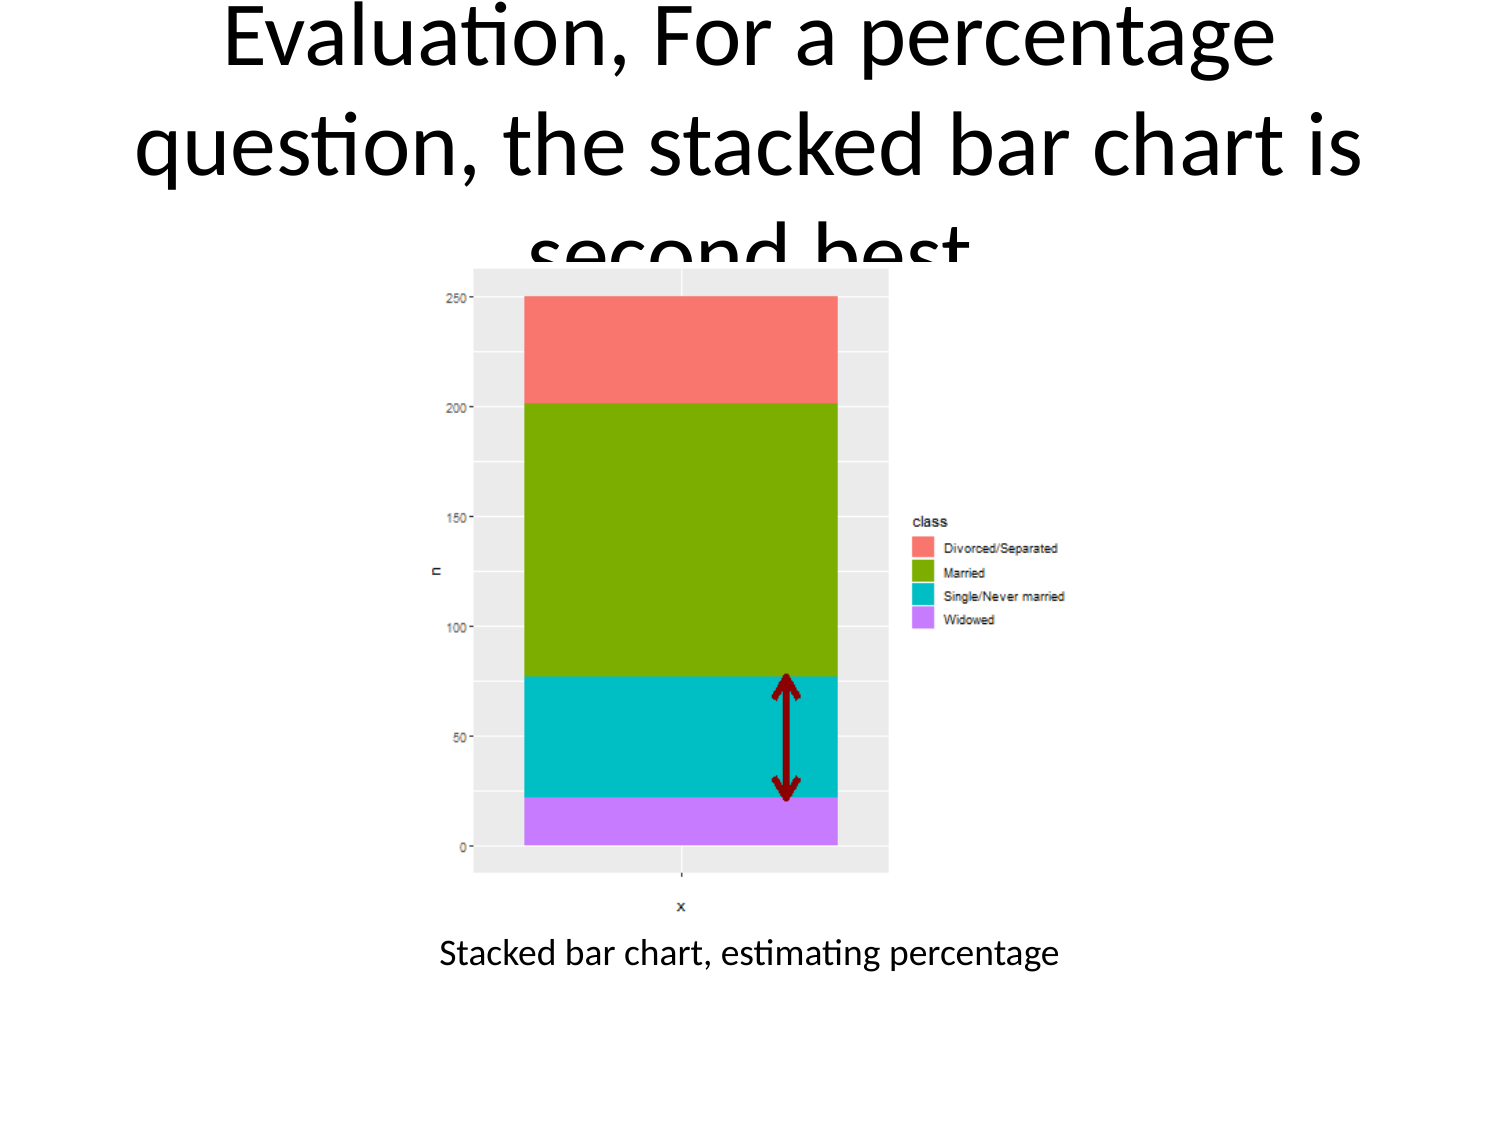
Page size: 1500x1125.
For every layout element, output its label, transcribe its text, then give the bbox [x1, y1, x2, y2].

title Evaluation, For a percentage question, the stacked bar chart is second best [75, 45, 1425, 233]
picture [420, 262, 1080, 921]
text_box Stacked bar chart, estimating percentage [74, 920, 1425, 1005]
